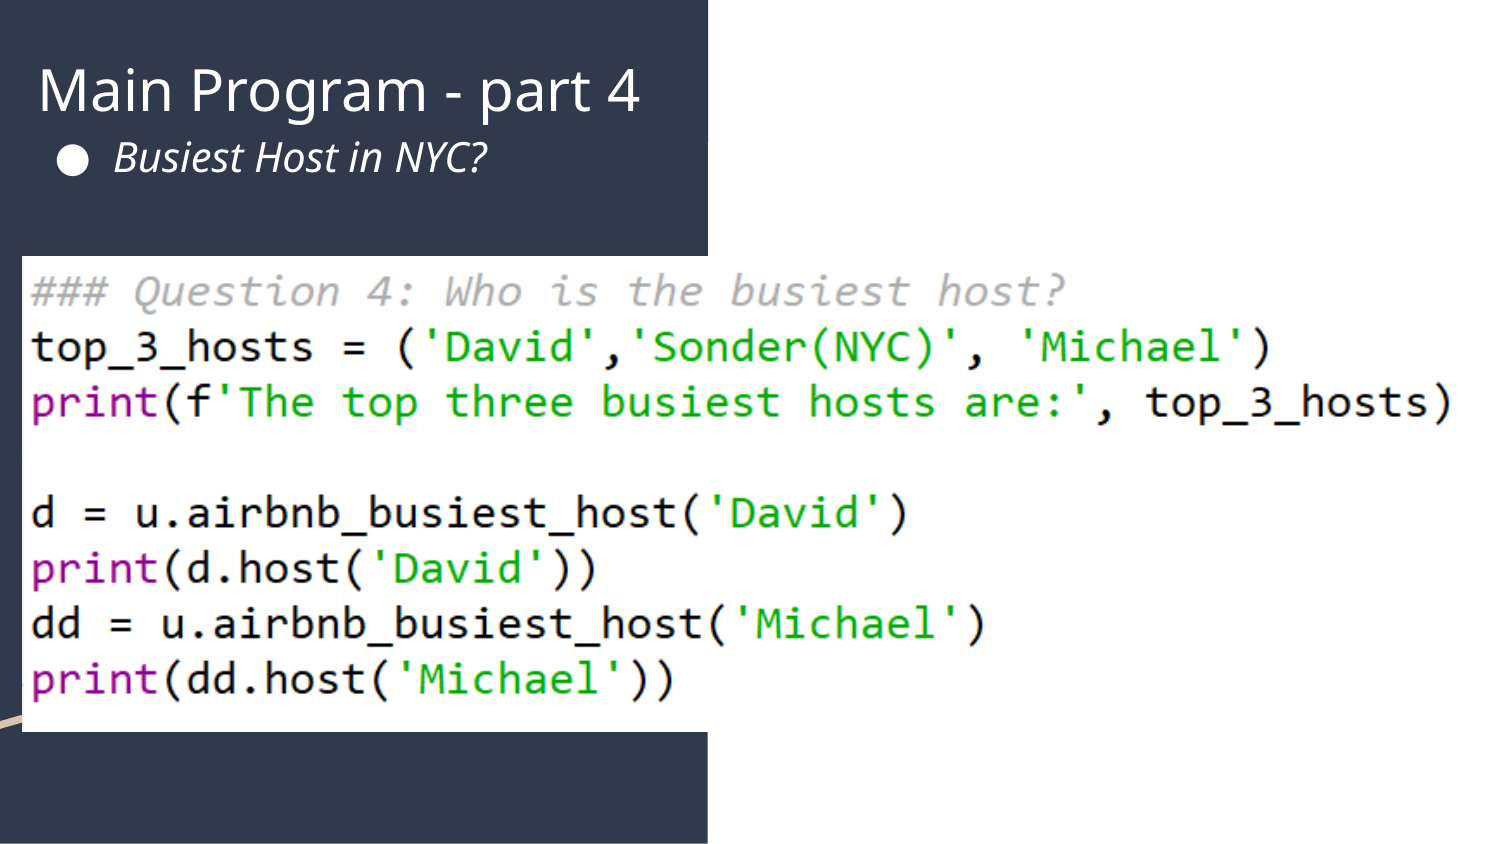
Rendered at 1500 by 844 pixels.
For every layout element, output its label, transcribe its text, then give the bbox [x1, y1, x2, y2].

title Main Program - part 4 Busiest Host in NYC? [22, 38, 707, 256]
picture [22, 256, 1475, 732]
